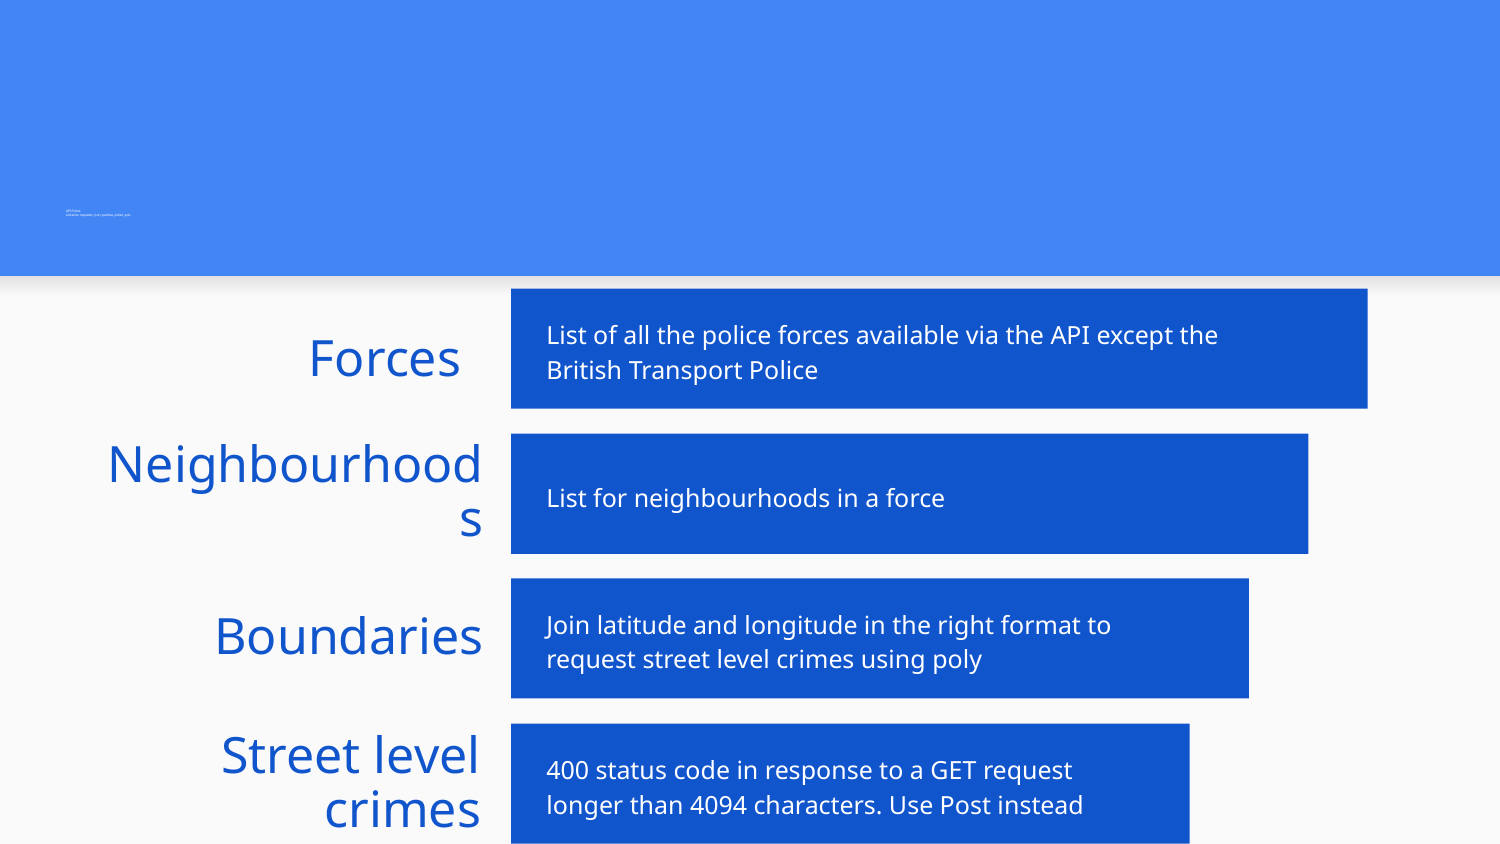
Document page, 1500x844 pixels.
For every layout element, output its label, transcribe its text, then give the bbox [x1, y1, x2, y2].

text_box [69, 433, 1309, 555]
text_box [156, 288, 1368, 409]
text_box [149, 723, 1190, 844]
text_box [187, 578, 1250, 699]
title API Police. Libraries: requests, json, pandas, police_apis [51, 193, 1449, 233]
